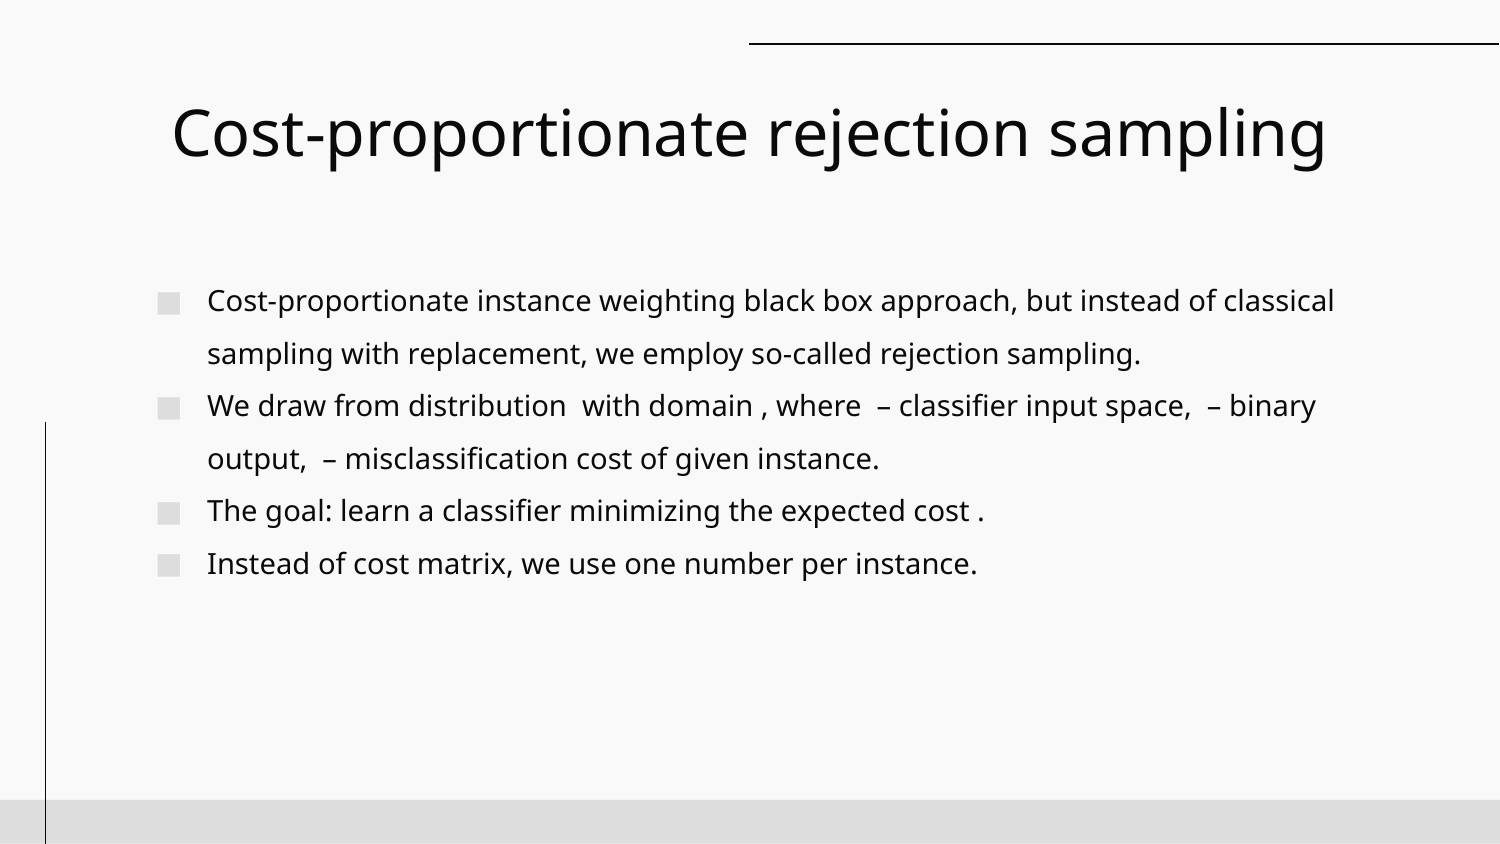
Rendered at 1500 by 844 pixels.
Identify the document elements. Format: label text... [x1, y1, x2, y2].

title Cost-proportionate rejection sampling [116, 77, 1383, 168]
